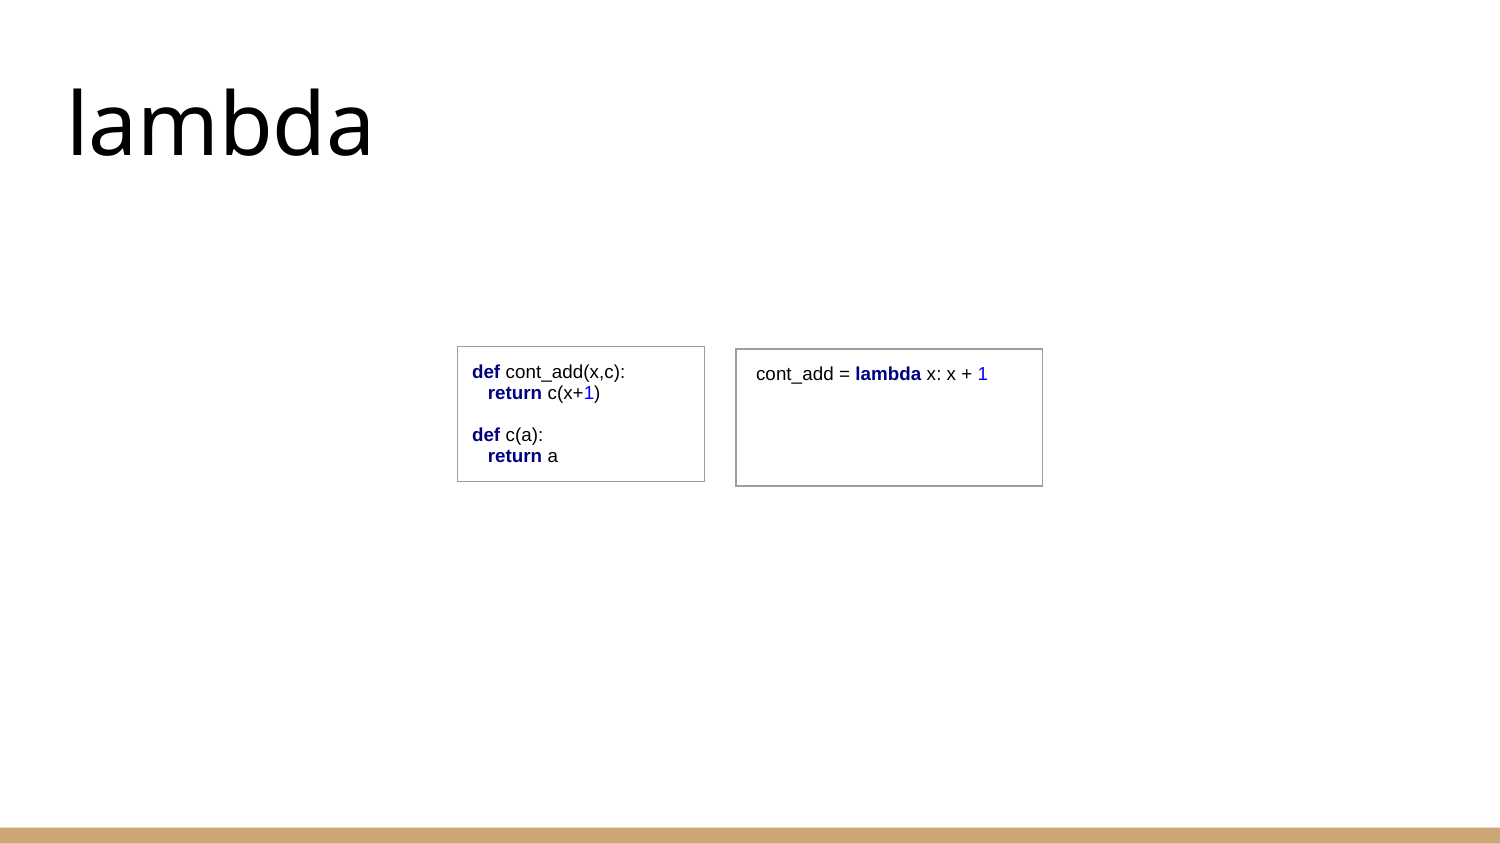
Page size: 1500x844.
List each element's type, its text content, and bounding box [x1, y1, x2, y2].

table_header cont_add = lambda x: x + 1 [737, 350, 1042, 485]
table_header def cont_add(x,c): return c(x+1) def c(a): return a [458, 347, 704, 481]
title lambda [51, 51, 1449, 189]
